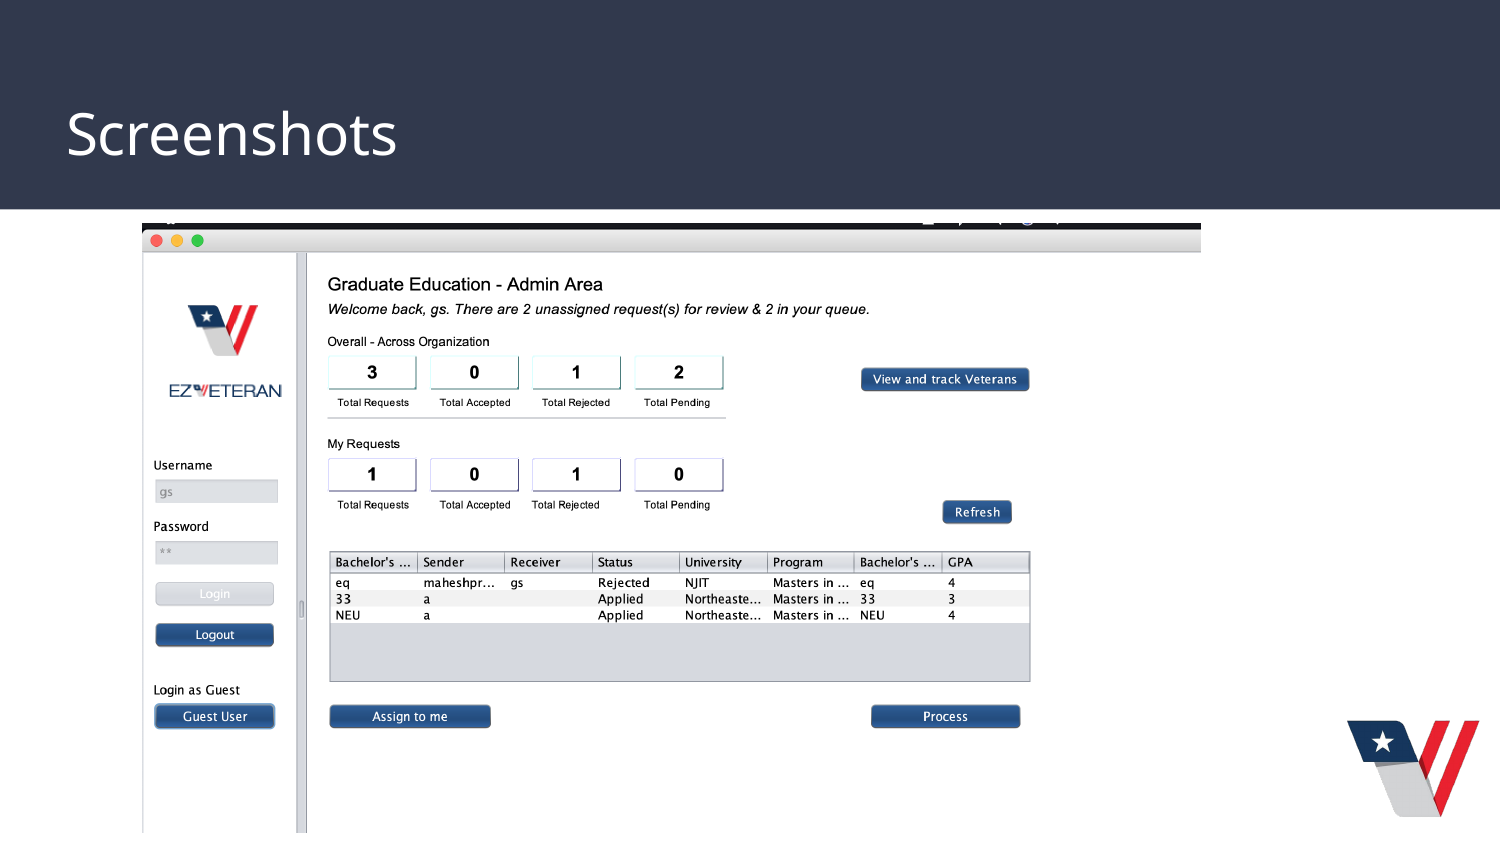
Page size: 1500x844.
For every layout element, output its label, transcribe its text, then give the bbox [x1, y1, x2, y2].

picture [1337, 693, 1500, 834]
title Screenshots [51, 82, 1449, 185]
picture [142, 223, 1201, 834]
